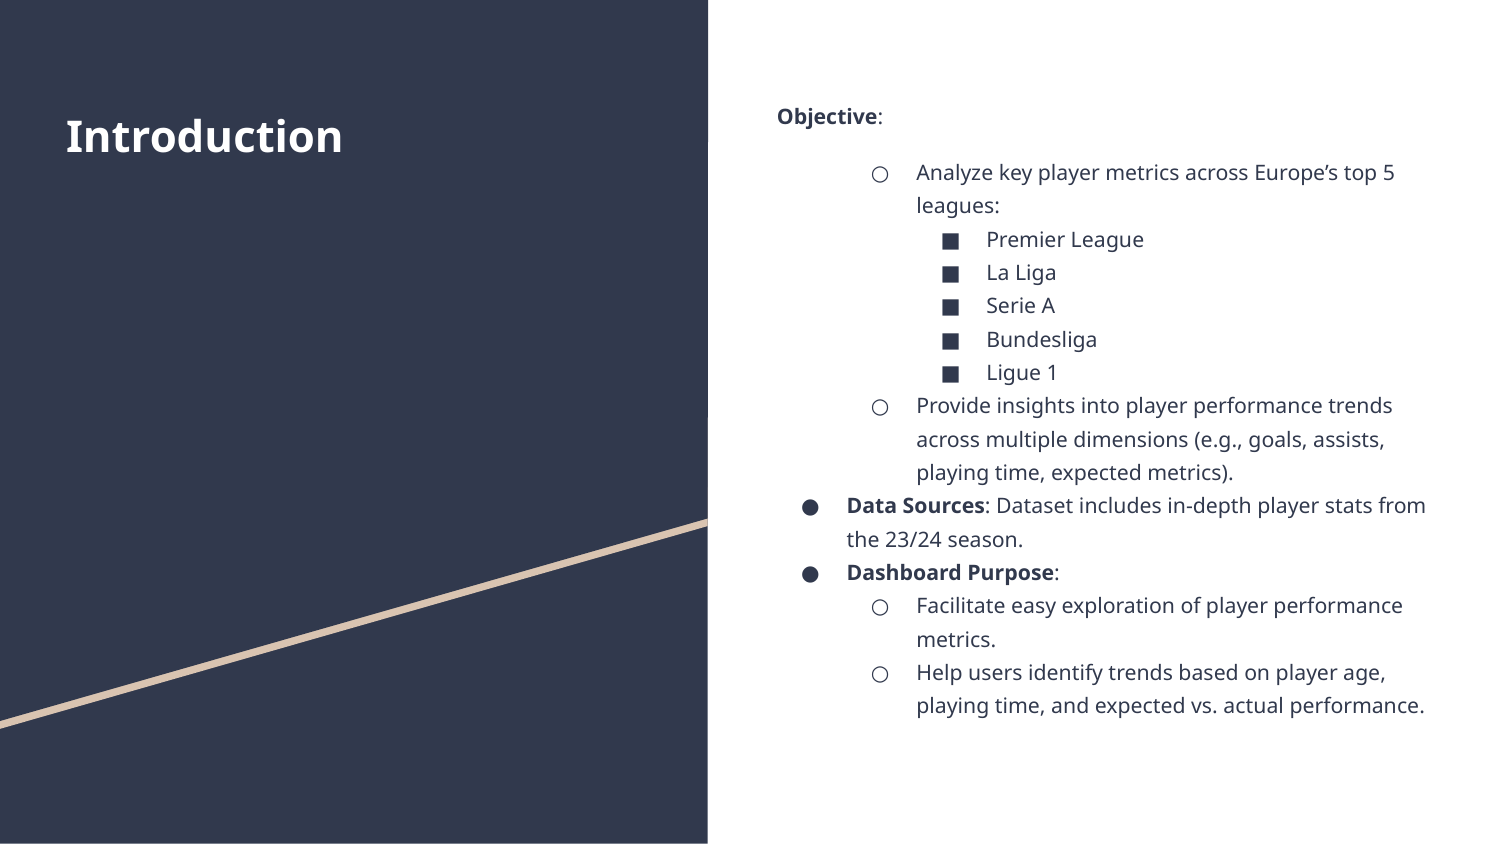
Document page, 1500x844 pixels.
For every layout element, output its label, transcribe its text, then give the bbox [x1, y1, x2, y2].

list Objective: Analyze key player metrics across Europe’s top 5 leagues: Premier League La Liga Serie A Bundesliga Ligue 1 Provide insights into player performance trends across multiple dimensions (e.g., goals, assists, playing time, expected metrics). Data Sources: Dataset includes in-depth player stats from the 23/24 season. Dashboard Purpose: Facilitate easy exploration of player performance metrics. Help users identify trends based on player age, playing time, and expected vs. actual performance. [761, 82, 1446, 755]
title Introduction [51, 82, 660, 494]
